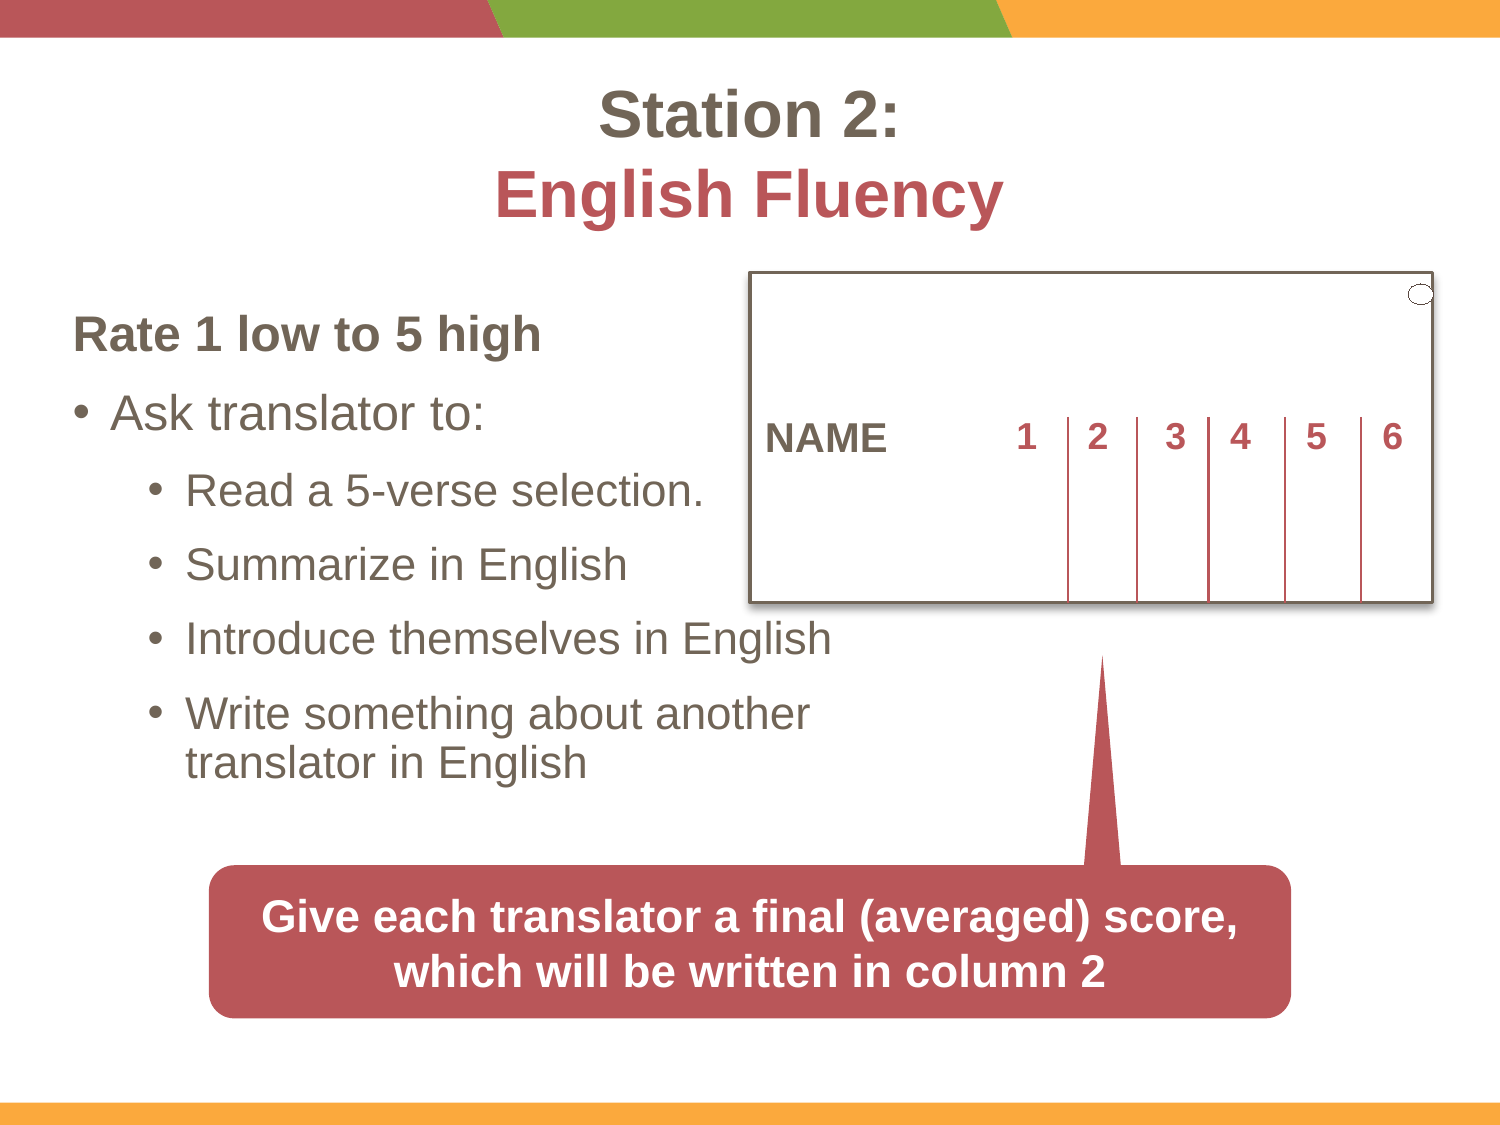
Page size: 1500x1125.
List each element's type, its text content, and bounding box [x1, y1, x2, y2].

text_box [208, 655, 1292, 1019]
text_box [749, 272, 1434, 603]
list Rate 1 low to 5 high Ask translator to: Read a 5-verse selection. Summarize in English Introduce themselves in English Write something about another translator in English [50, 301, 856, 853]
title Station 2: English Fluency [103, 63, 1397, 281]
